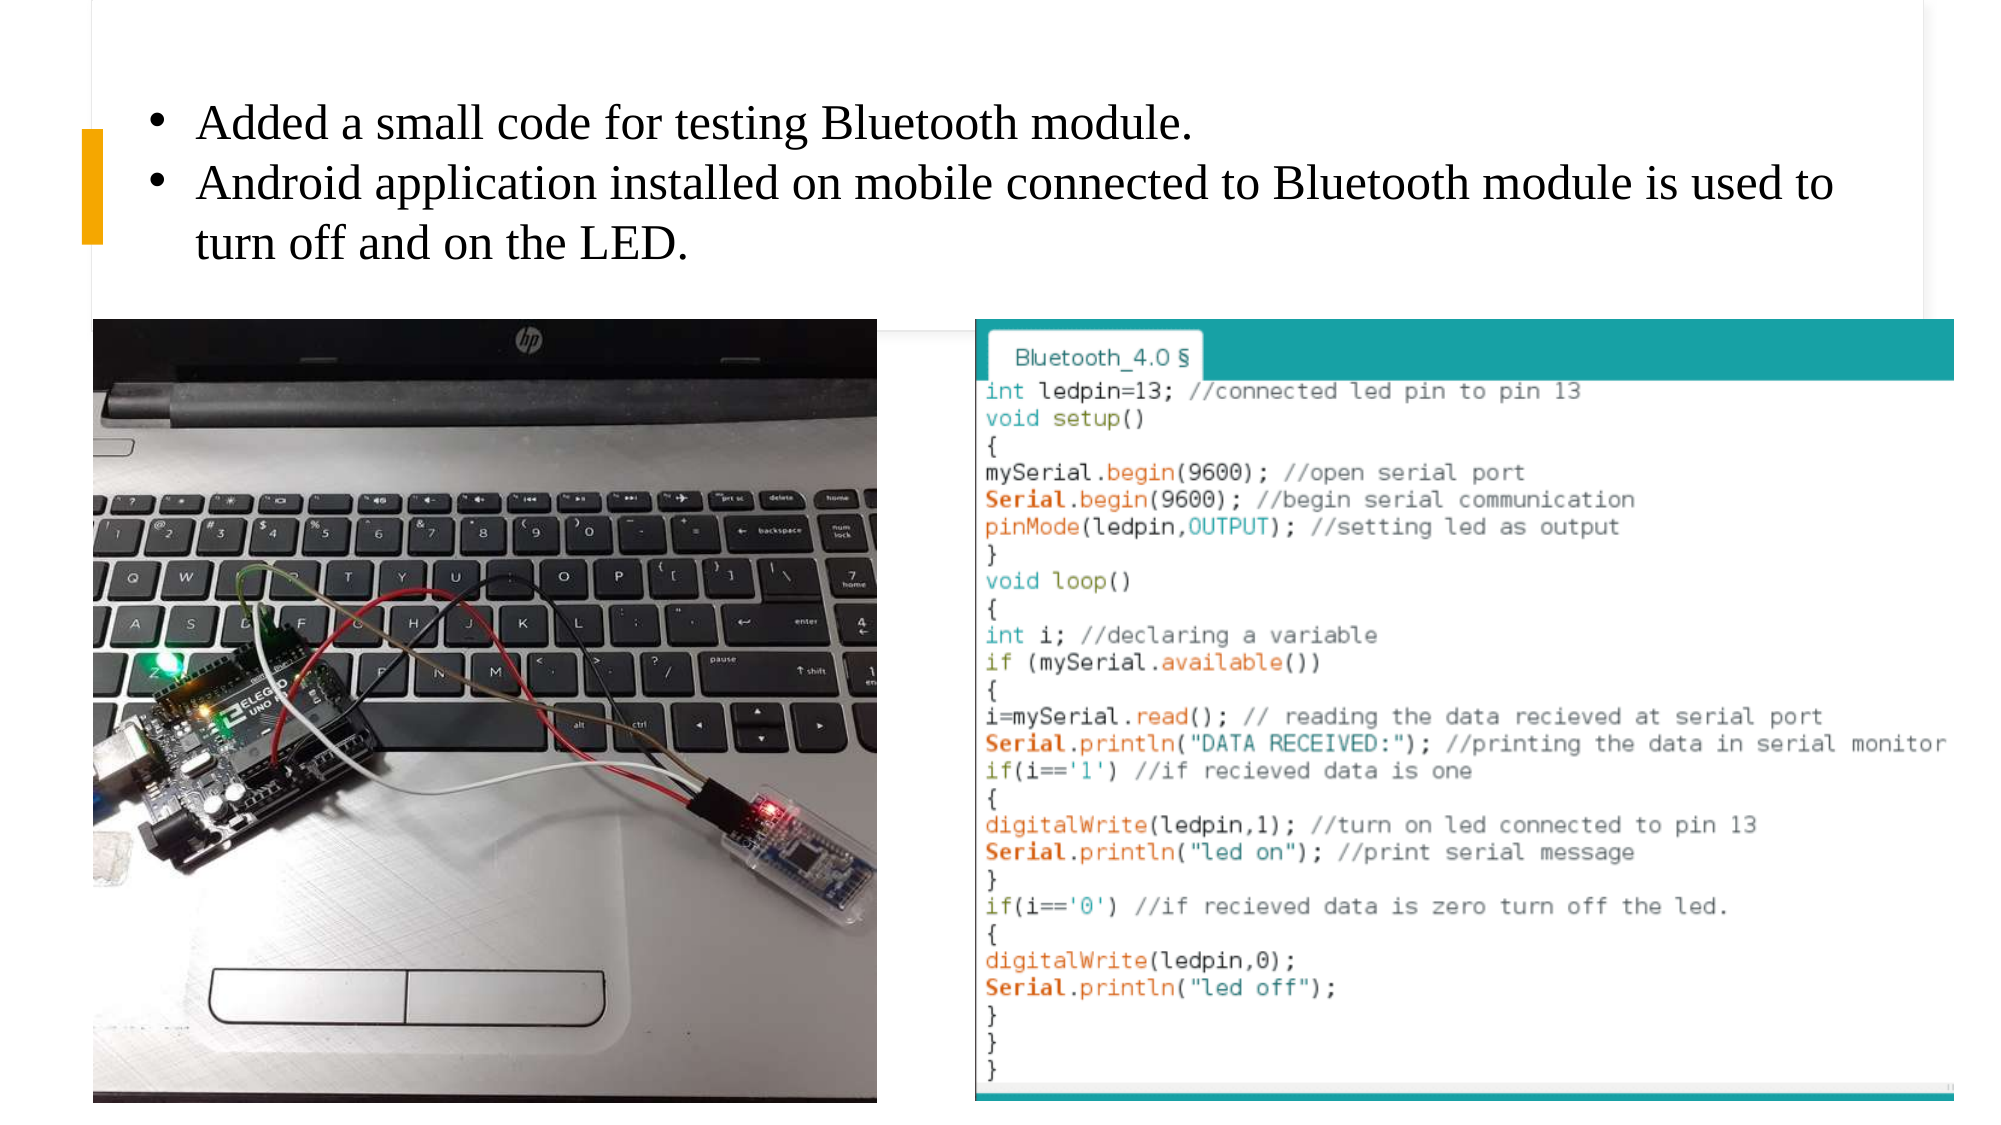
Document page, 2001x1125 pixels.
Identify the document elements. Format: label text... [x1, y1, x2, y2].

text_box Added a small code for testing Bluetooth module. Android application installed on mobile connected to Bluetooth module is used to turn off and on the LED. [133, 81, 1888, 277]
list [93, 319, 877, 1103]
picture [975, 319, 1954, 1101]
